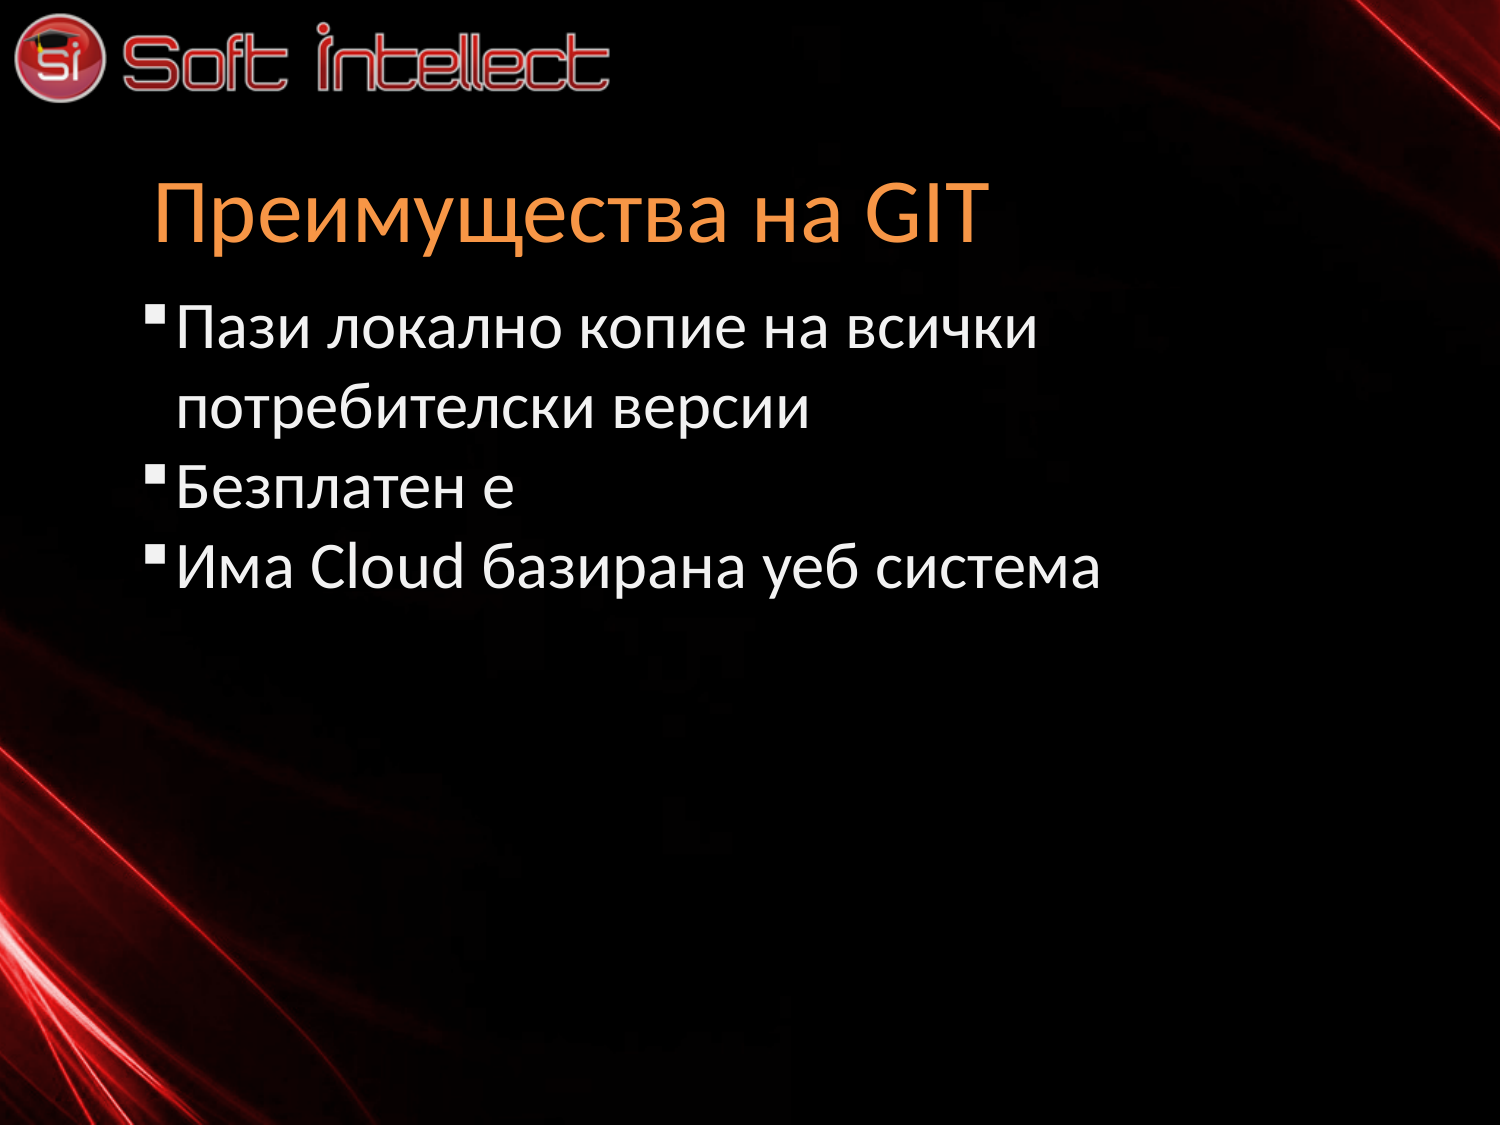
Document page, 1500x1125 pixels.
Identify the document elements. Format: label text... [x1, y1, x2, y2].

picture [0, 0, 1500, 1125]
text_box Преимущества на GIT [137, 112, 1488, 300]
text_box Пази локално копие на всички потребителски версии Безплатен е Има Cloud базирана уеб система [125, 274, 1375, 1018]
